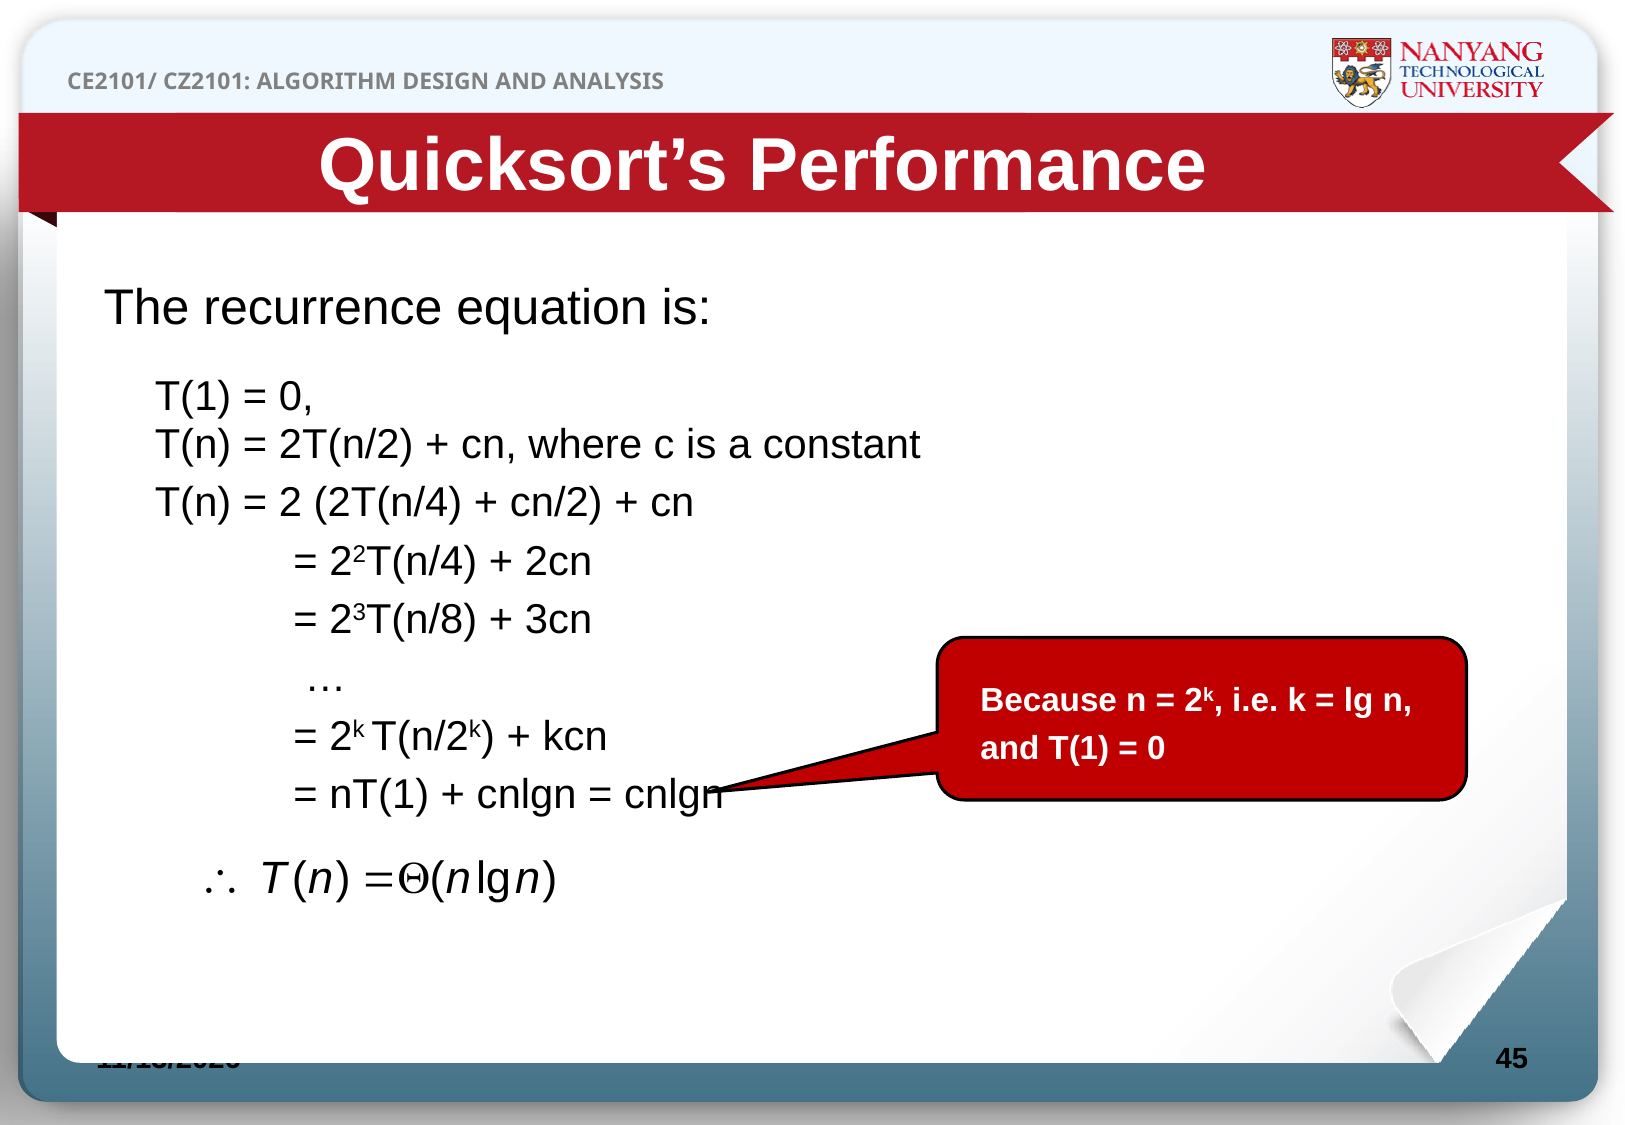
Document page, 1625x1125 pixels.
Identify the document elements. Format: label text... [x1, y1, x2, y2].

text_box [936, 637, 1467, 801]
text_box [200, 852, 563, 913]
list Quicksort’s Performance [60, 119, 1467, 201]
picture [0, 0, 1625, 1125]
list The recurrence equation is: T(1) = 0, T(n) = 2T(n/2) + cn, where c is a constant T(n) = 2 (2T(n/4) + cn/2) + cn = 22T(n/4) + 2cn = 23T(n/8) + 3cn … = 2k T(n/2k) + kcn = nT(1) + cnlgn = cnlgn [60, 237, 1523, 892]
